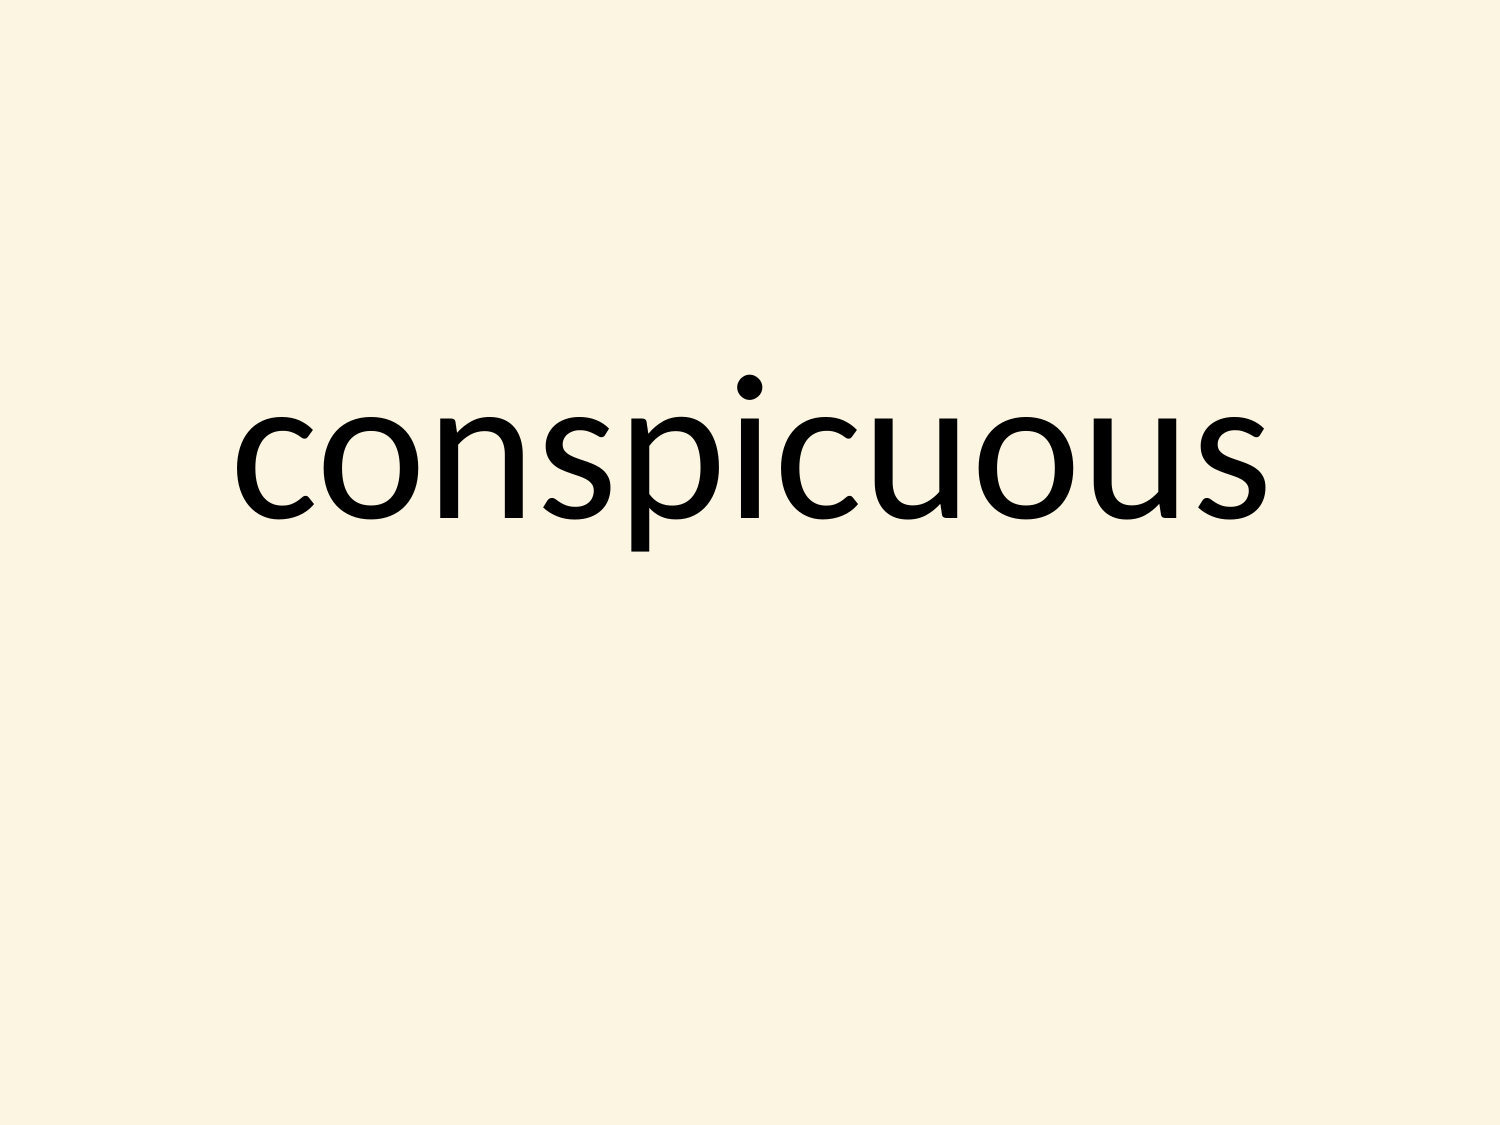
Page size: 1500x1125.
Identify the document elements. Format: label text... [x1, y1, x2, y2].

list conspicuous [76, 302, 1428, 669]
